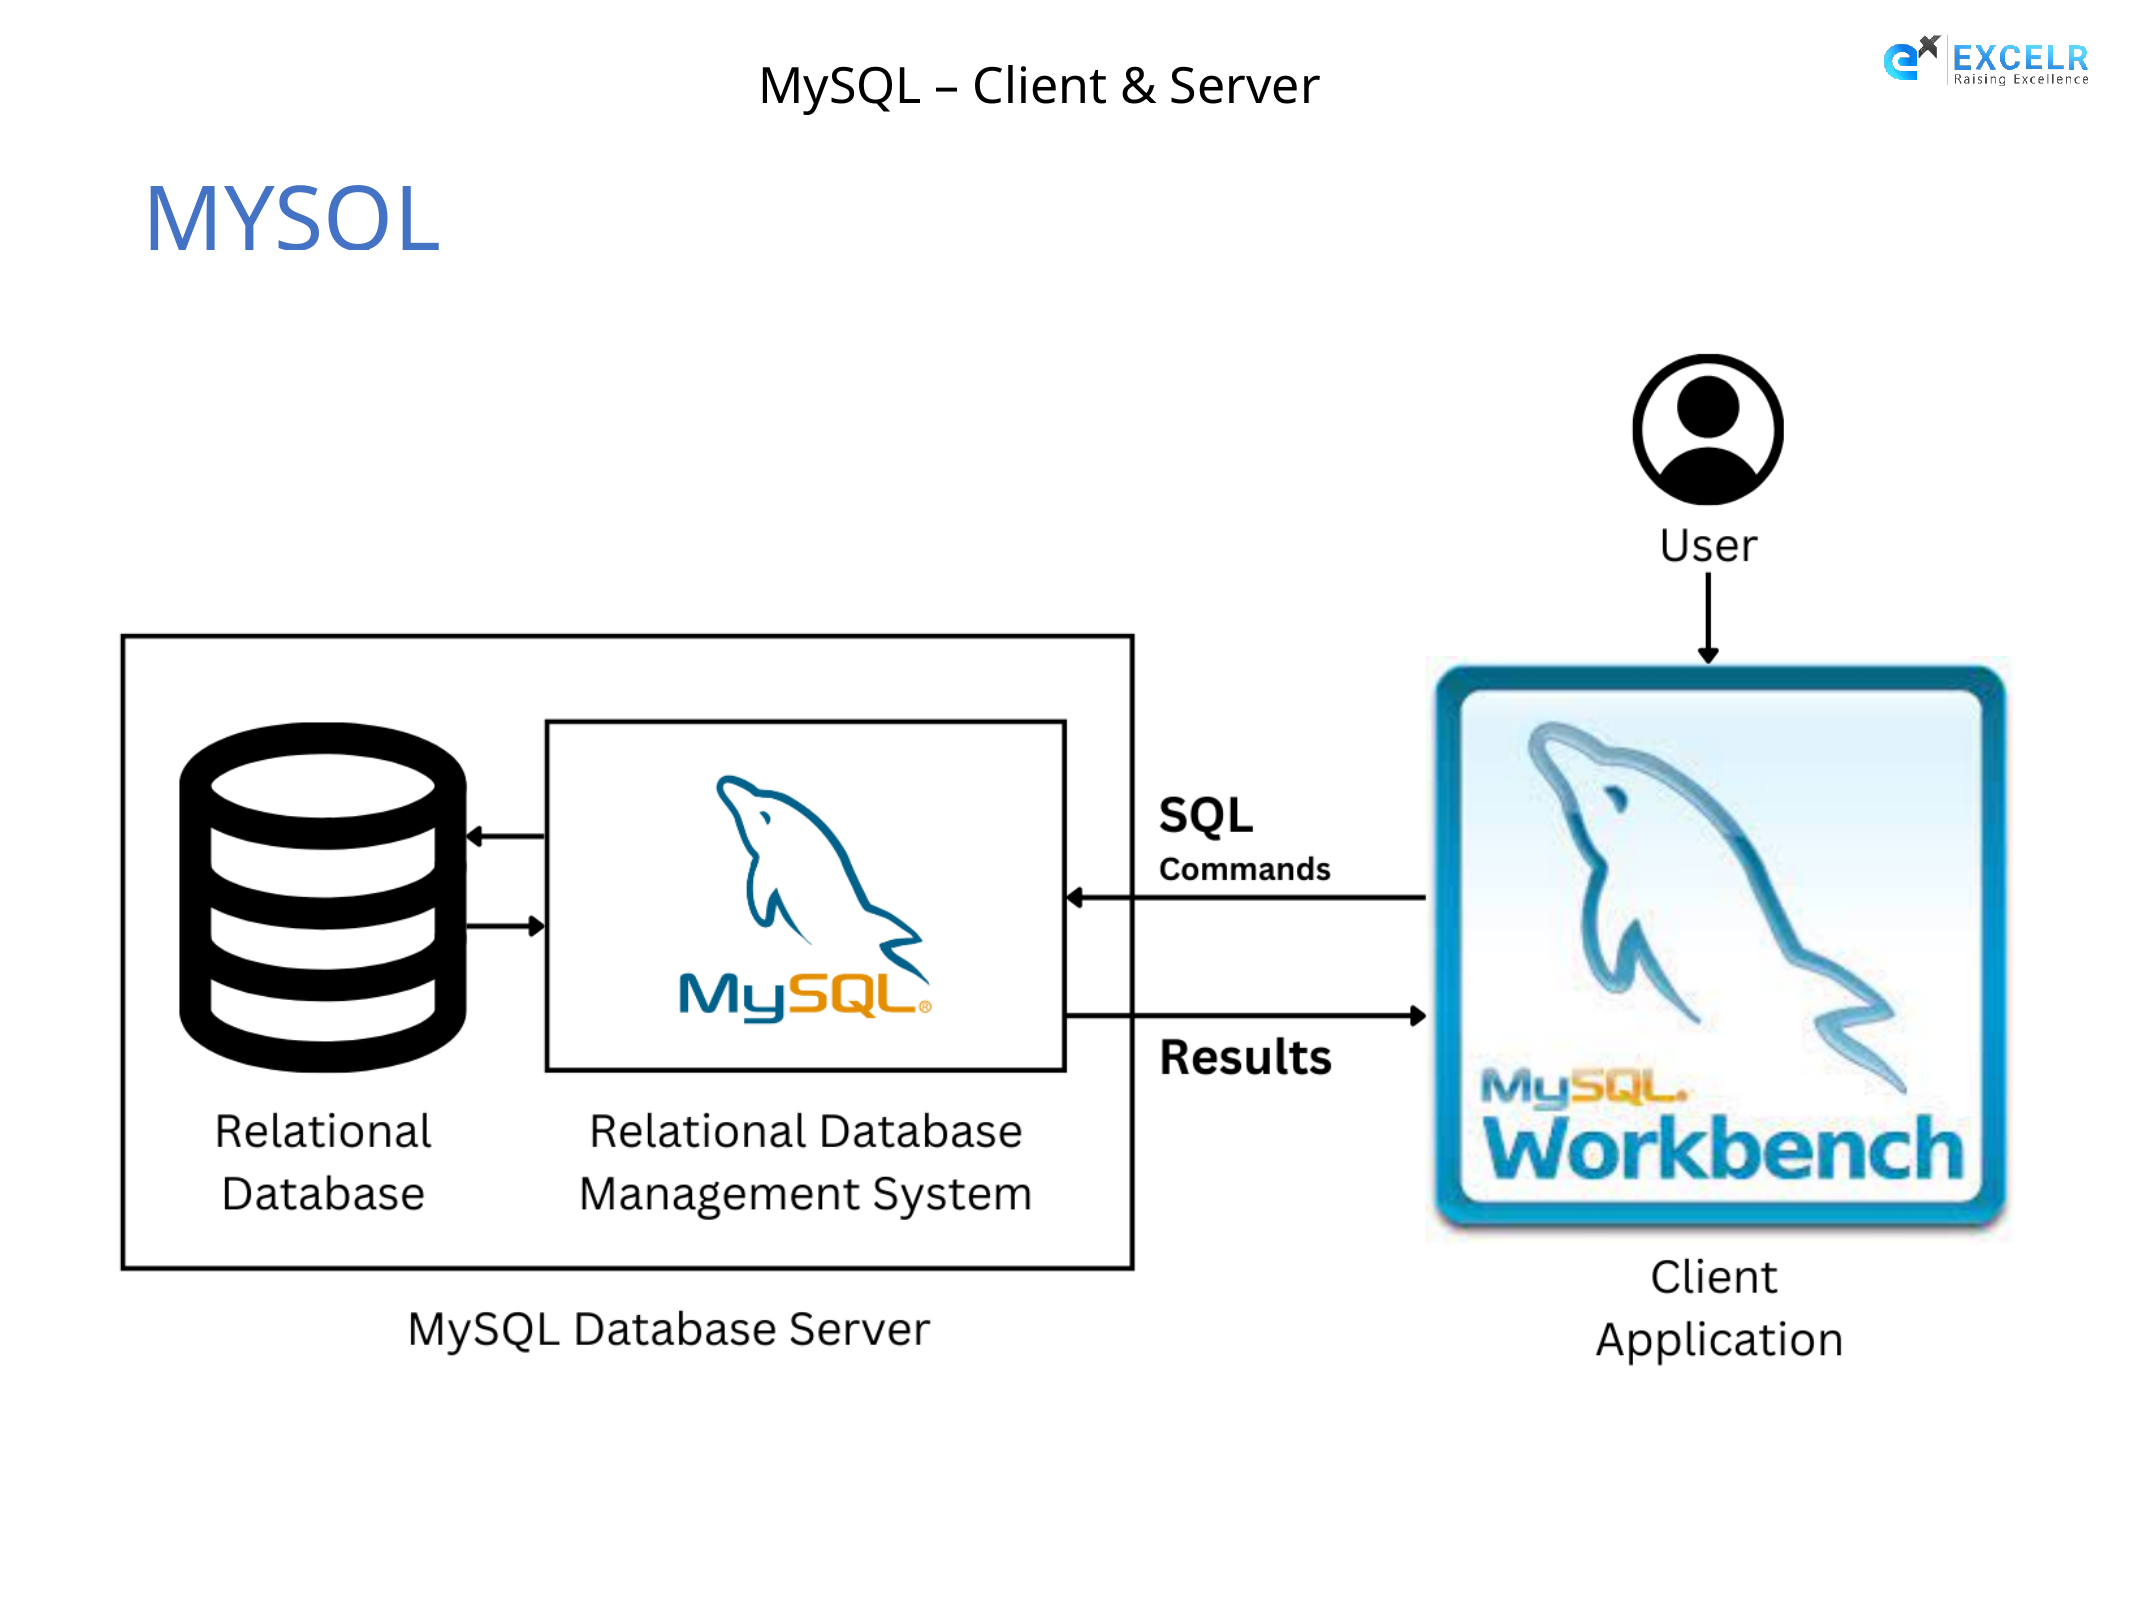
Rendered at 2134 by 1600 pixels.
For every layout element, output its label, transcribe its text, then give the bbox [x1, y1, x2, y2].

list MYSQL . [127, 118, 1949, 250]
picture [0, 250, 2134, 1453]
text_box MySQL – Client & Server [123, 52, 1882, 118]
picture [1882, 3, 2090, 120]
